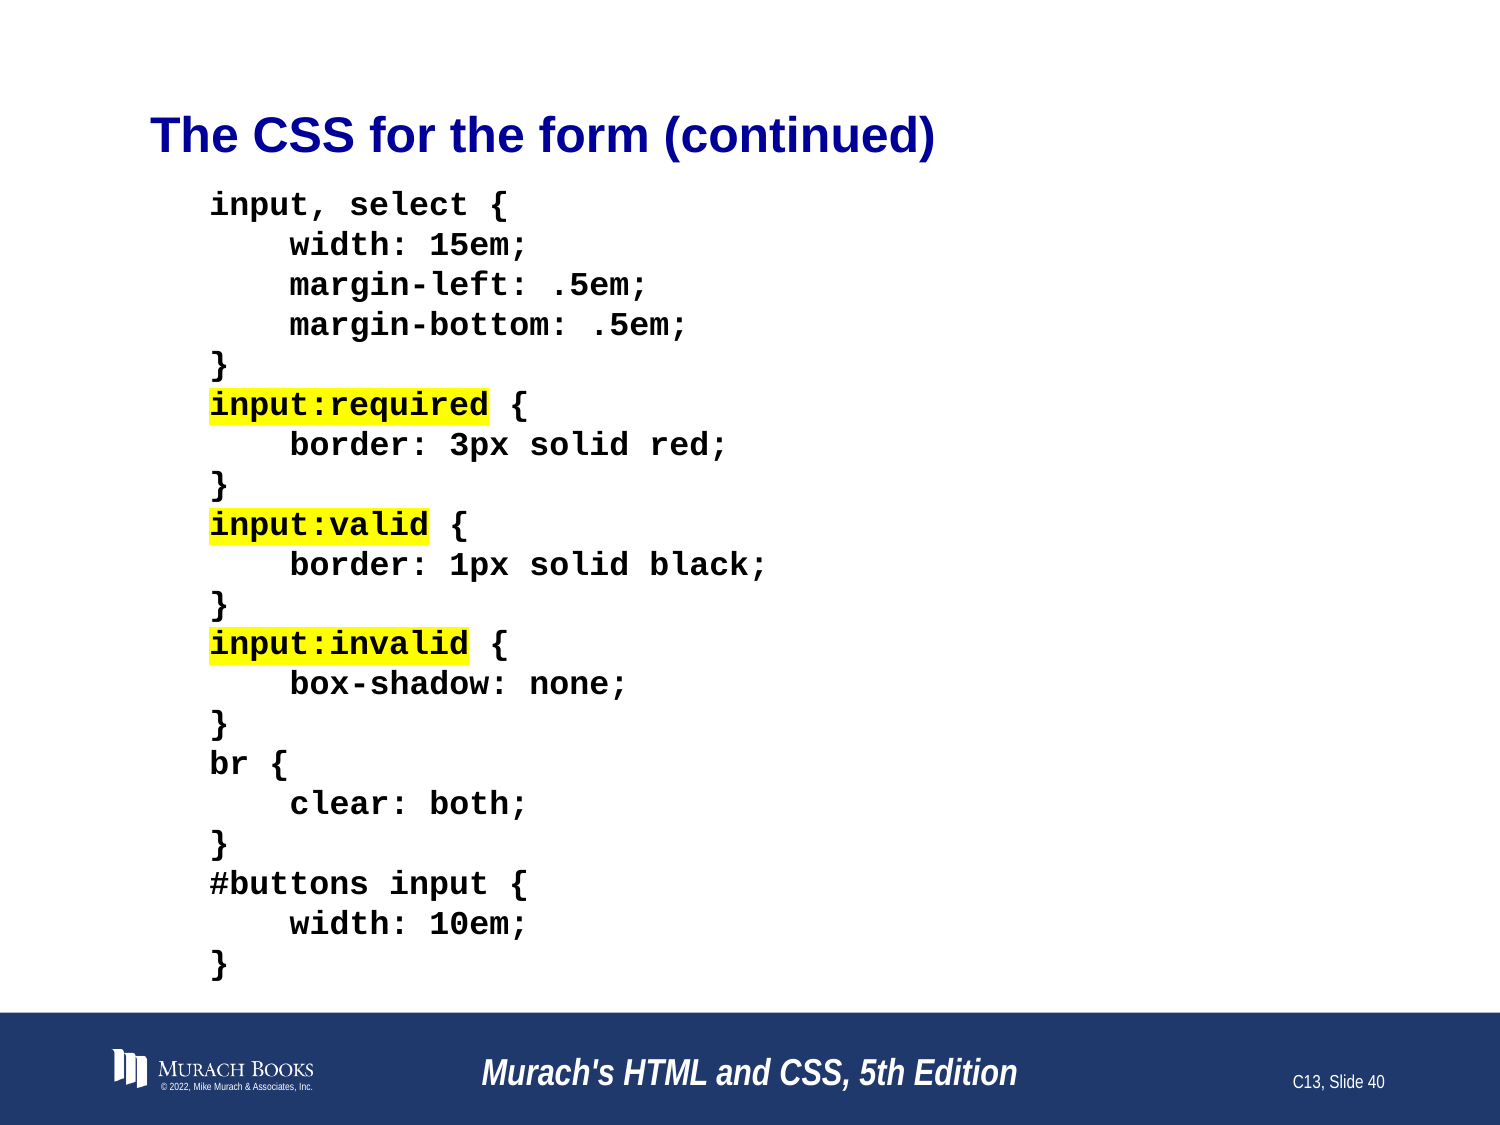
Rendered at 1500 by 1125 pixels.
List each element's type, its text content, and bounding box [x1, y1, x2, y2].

list input, select { width: 15em; margin-left: .5em; margin-bottom: .5em; } input:required { border: 3px solid red; } input:valid { border: 1px solid black; } input:invalid { box-shadow: none; } br { clear: both; } #buttons input { width: 10em; } [137, 174, 1350, 975]
slide_number Murach's HTML and CSS, 5th Edition [463, 1025, 1050, 1100]
title The CSS for the form (continued) [150, 102, 1350, 164]
footer © 2022, Mike Murach & Associates, Inc. [12, 1025, 463, 1100]
slide_number C13, Slide 40 [1087, 1025, 1400, 1100]
